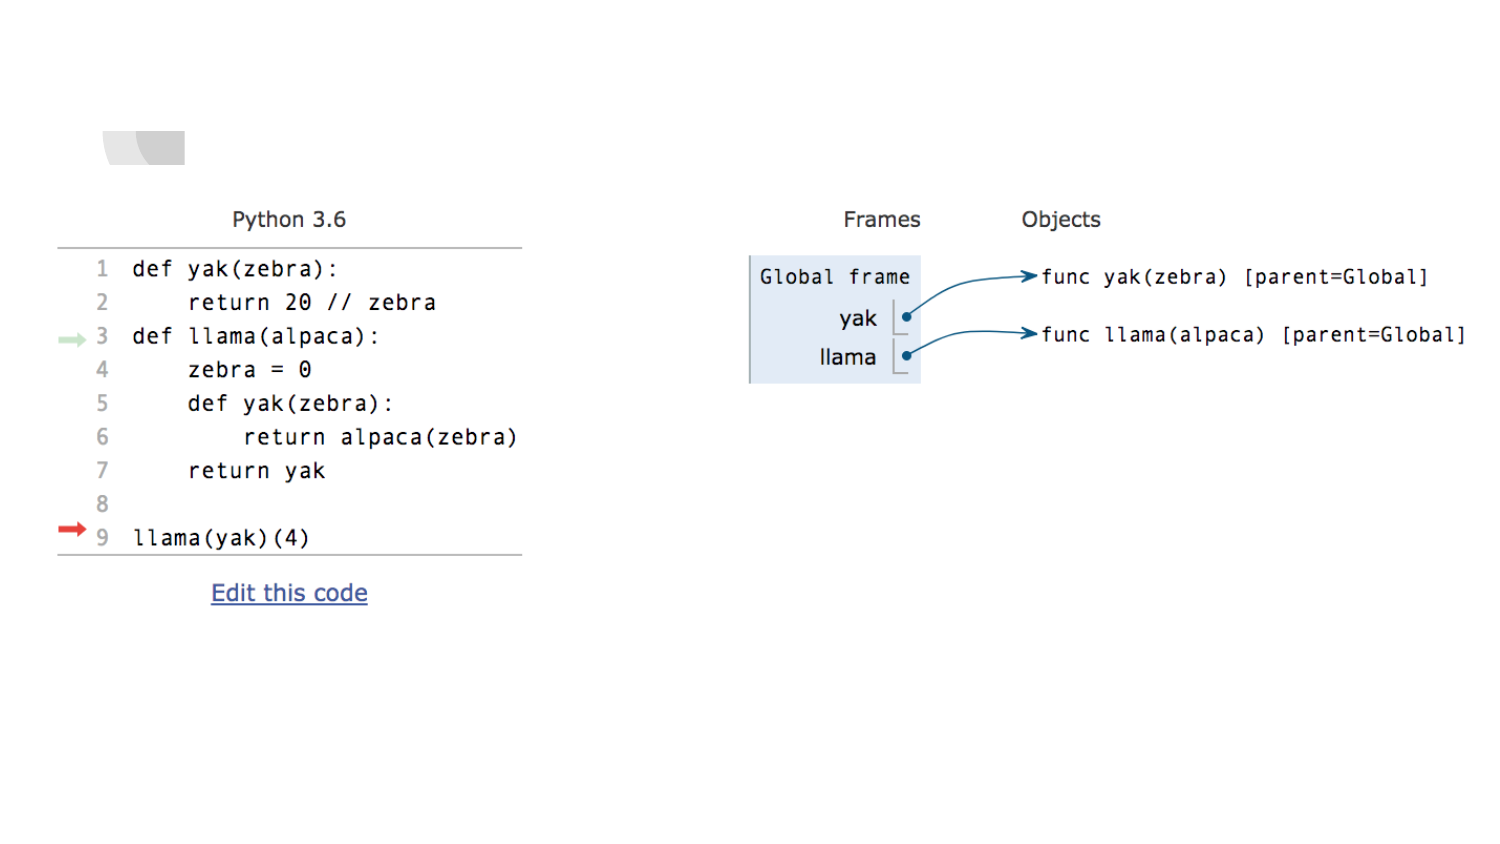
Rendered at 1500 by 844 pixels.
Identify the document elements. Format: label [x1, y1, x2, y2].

picture [5, 165, 1500, 618]
